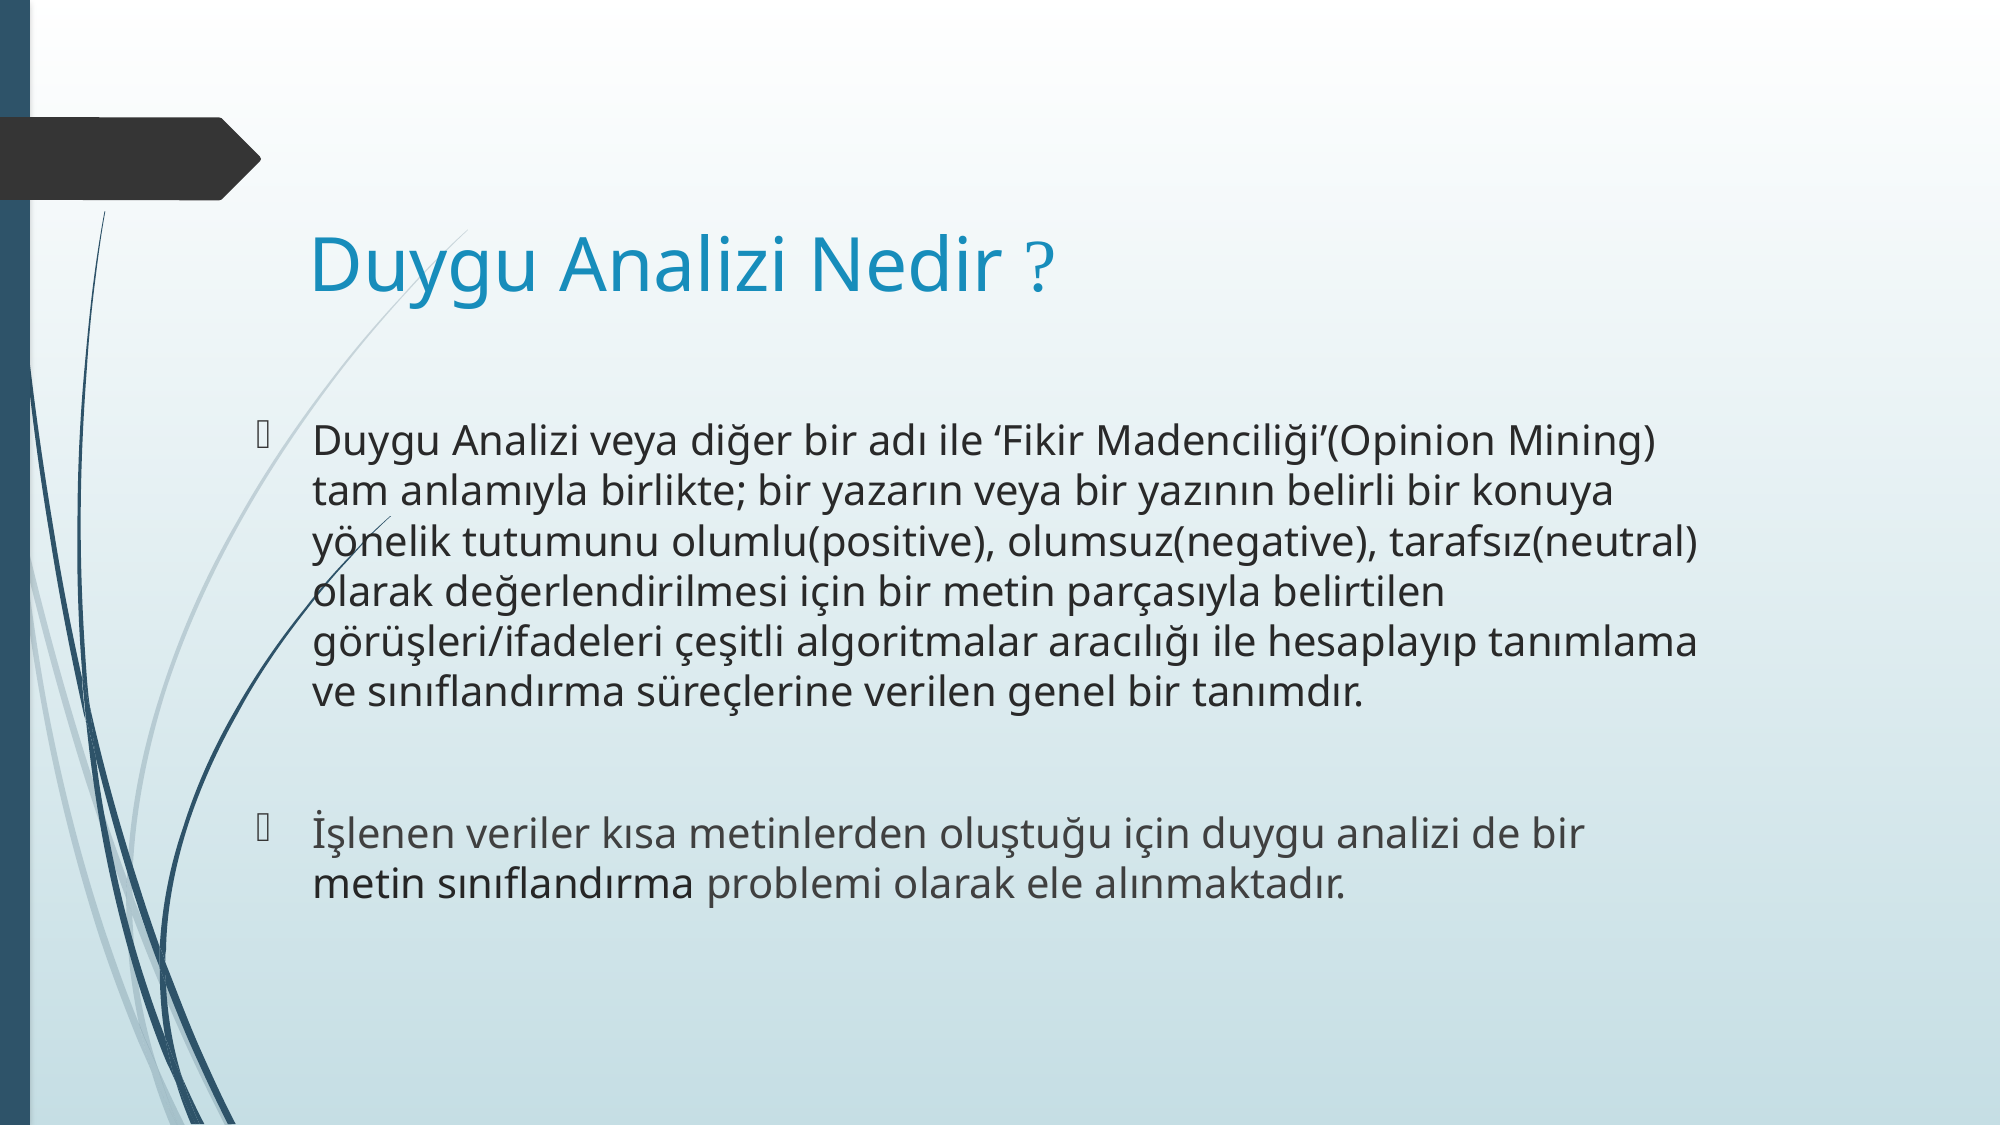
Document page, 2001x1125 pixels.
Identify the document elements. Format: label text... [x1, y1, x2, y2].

title Duygu Analizi Nedir ? [293, 208, 1187, 342]
list Duygu Analizi veya diğer bir adı ile ‘Fikir Madenciliği’(Opinion Mining) tam anlamıyla birlikte; bir yazarın veya bir yazının belirli bir konuya yönelik tutumunu olumlu(positive), olumsuz(negative), tarafsız(neutral) olarak değerlendirilmesi için bir metin parçasıyla belirtilen görüşleri/ifadeleri çeşitli algoritmalar aracılığı ile hesaplayıp tanımlama ve sınıflandırma süreçlerine verilen genel bir tanımdır. İşlenen veriler kısa metinlerden oluştuğu için duygu analizi de bir metin sınıflandırma problemi olarak ele alınmaktadır. [241, 406, 1720, 981]
